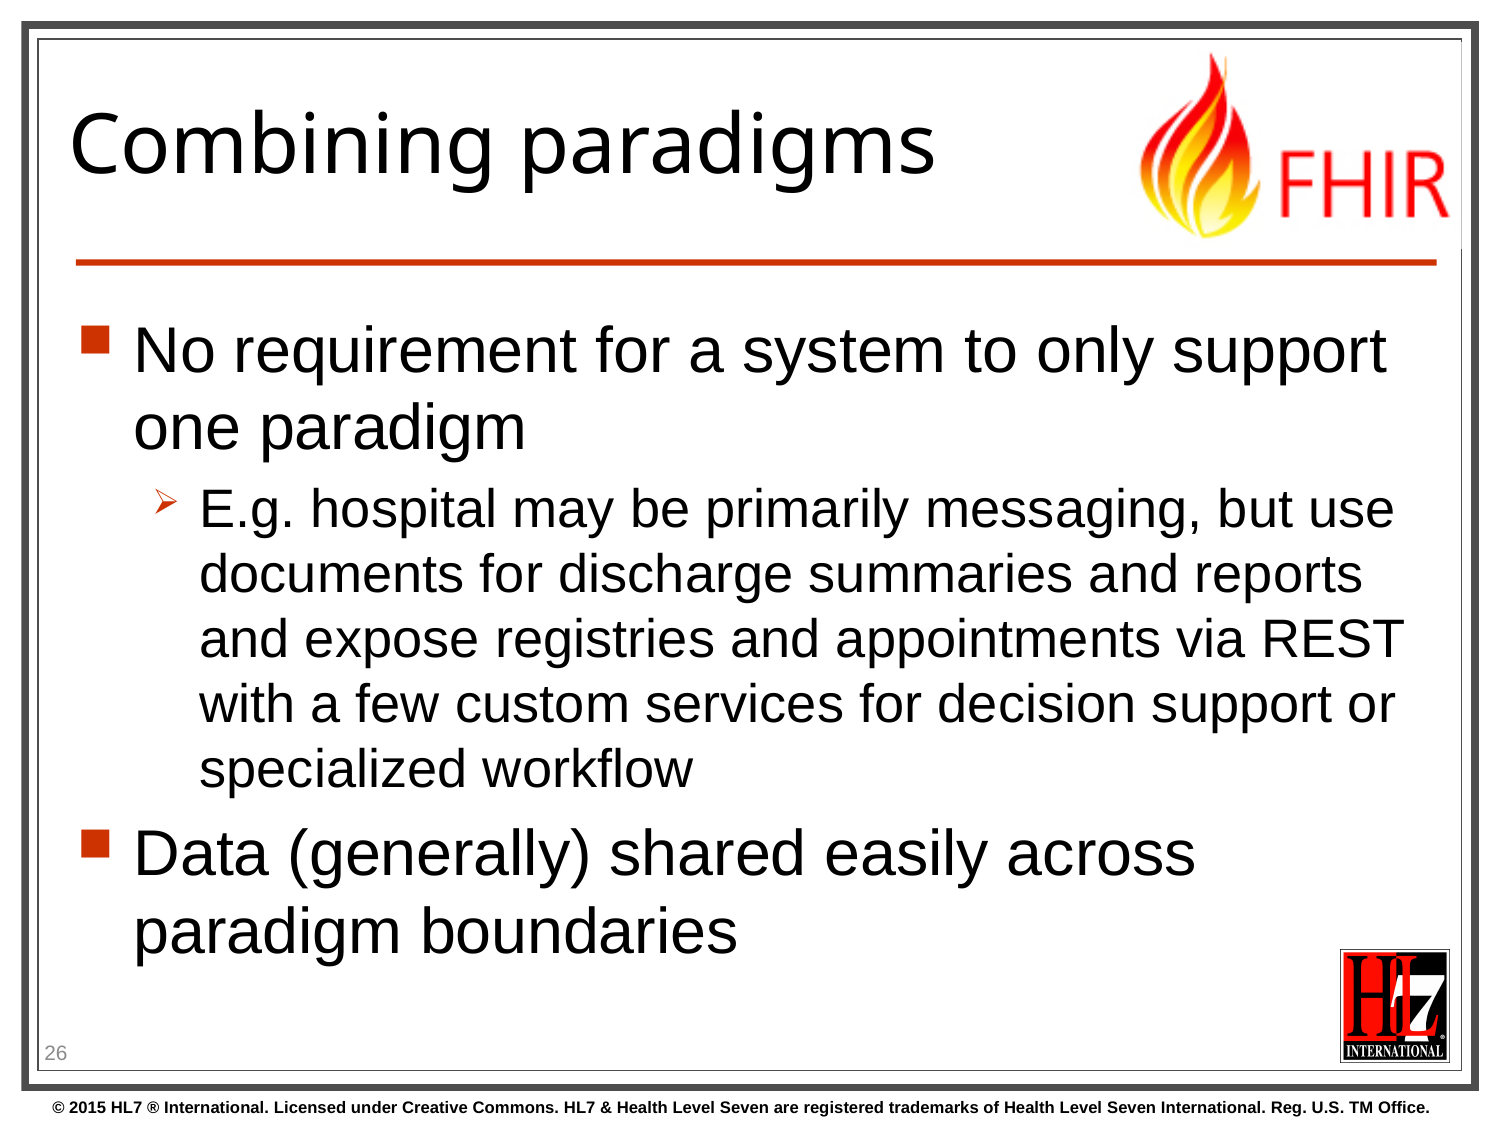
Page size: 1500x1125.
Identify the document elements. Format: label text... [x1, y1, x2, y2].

slide_number 26 [29, 1034, 148, 1071]
list No requirement for a system to only support one paradigm E.g. hospital may be primarily messaging, but use documents for discharge summaries and reports and expose registries and appointments via REST with a few custom services for decision support or specialized workflow Data (generally) shared easily across paradigm boundaries [62, 299, 1438, 1035]
picture [1128, 42, 1462, 249]
title Combining paradigms [53, 54, 1128, 244]
picture [1340, 949, 1450, 1063]
